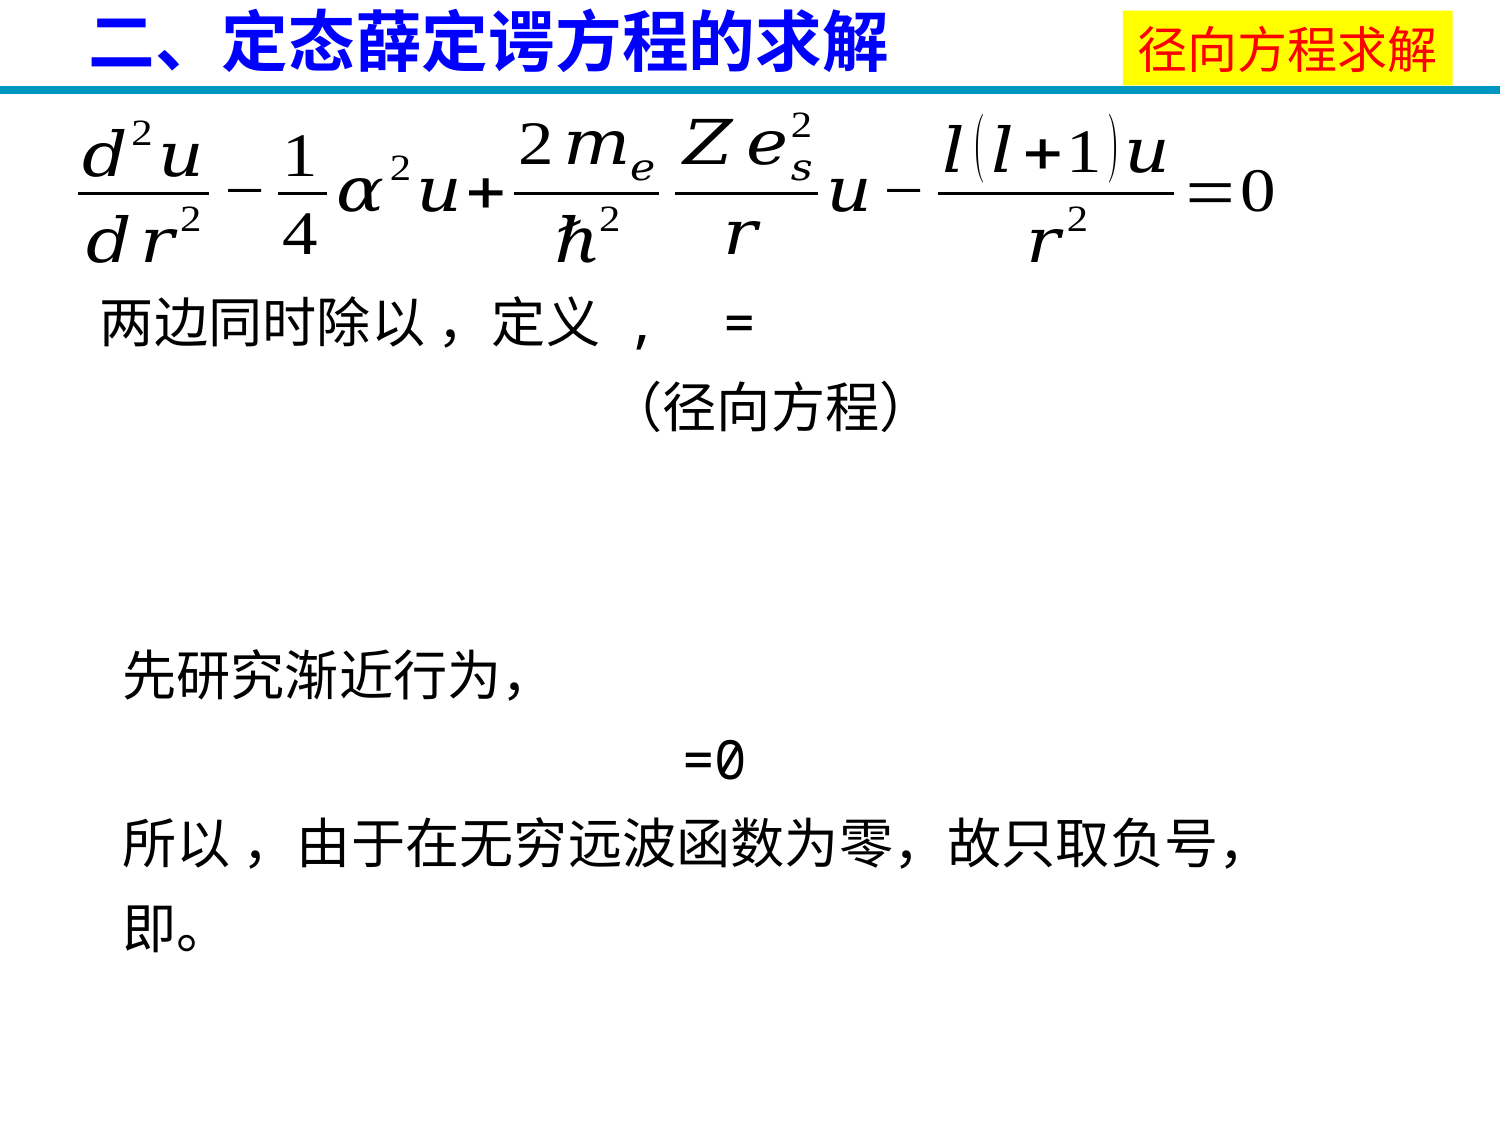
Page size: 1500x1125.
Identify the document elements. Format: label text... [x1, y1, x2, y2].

text_box 二、定态薛定谔方程的求解 [73, 0, 919, 90]
text_box 径向方程求解 [1122, 10, 1453, 86]
